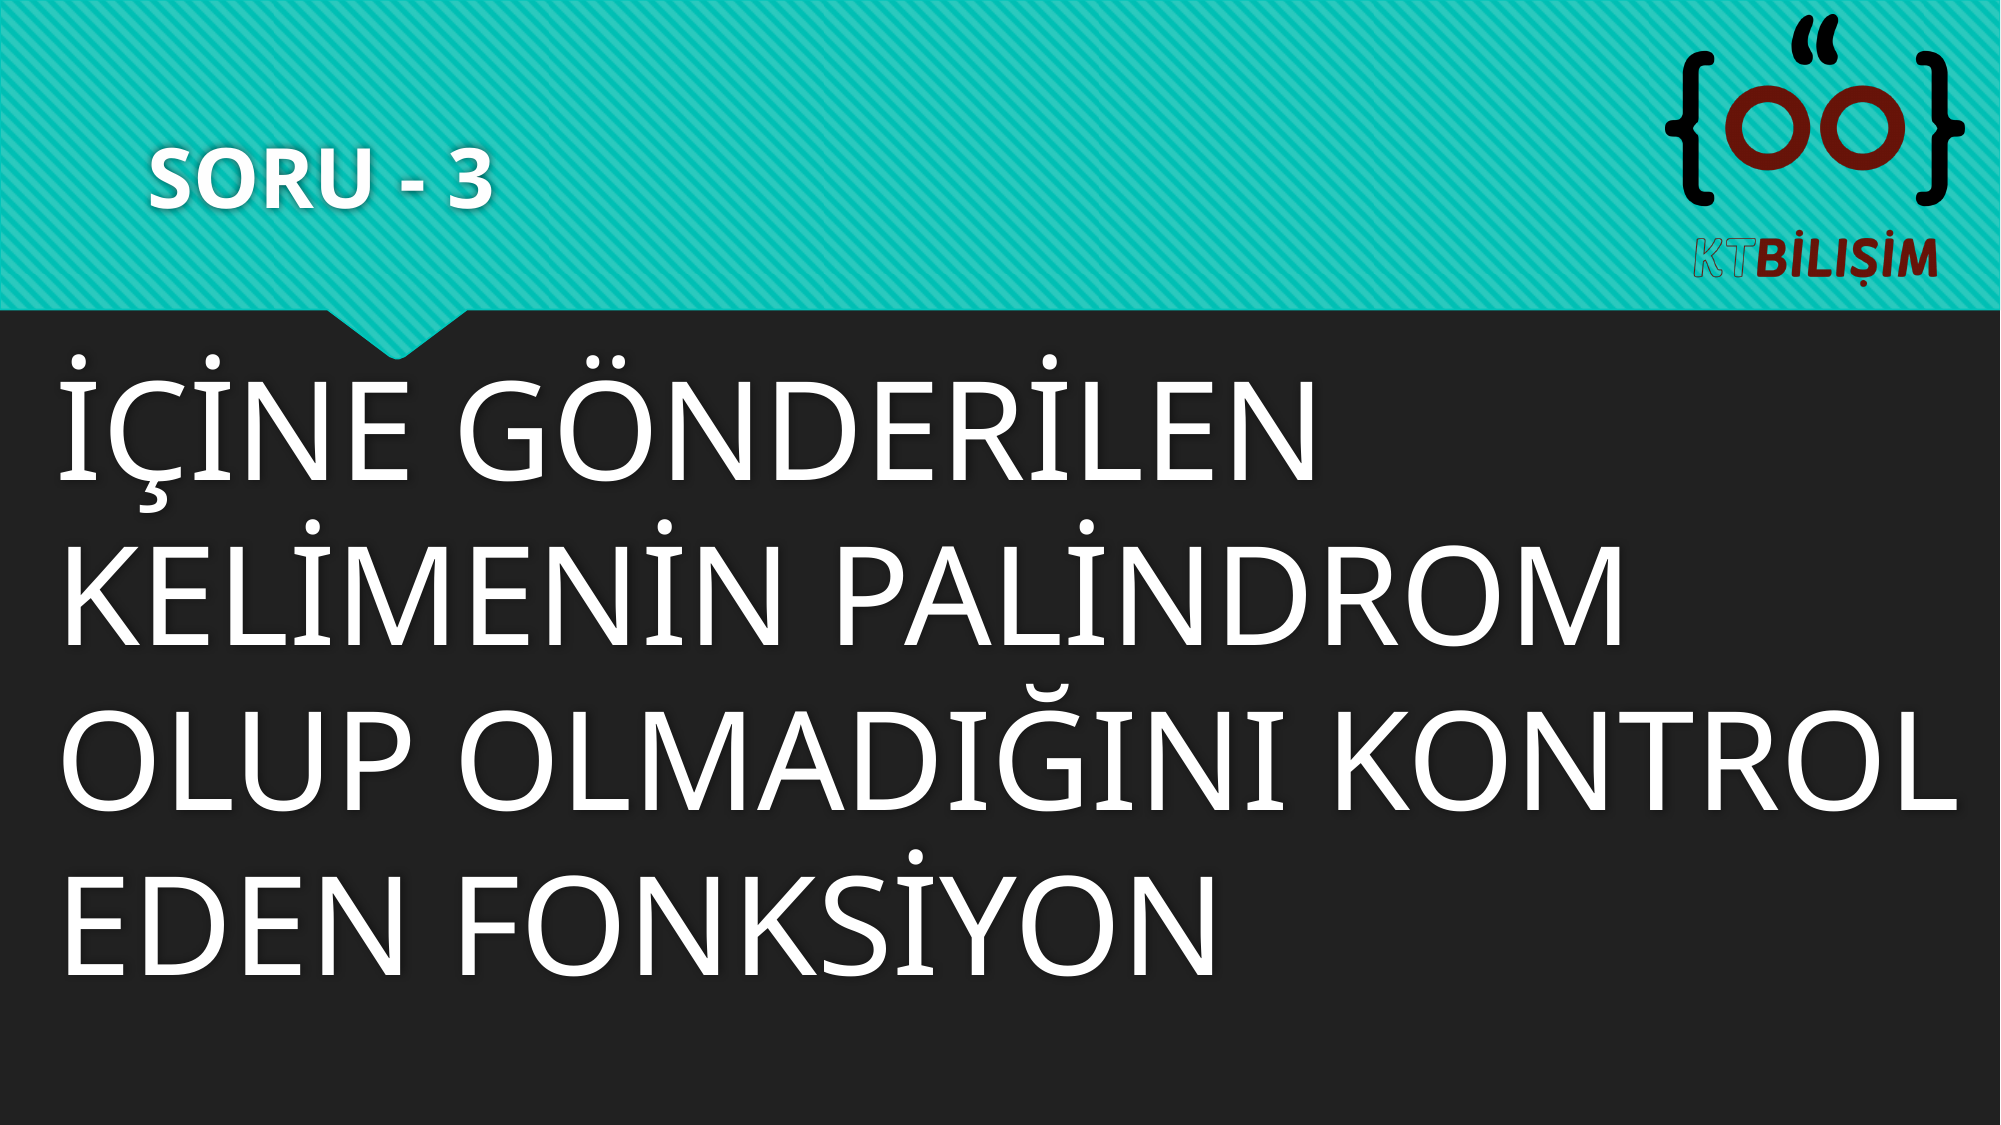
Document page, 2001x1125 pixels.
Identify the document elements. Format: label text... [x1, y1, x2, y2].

picture [1664, 14, 1965, 292]
list İÇİNE GÖNDERİLEN KELİMENİN PALİNDROM OLUP OLMADIĞINI KONTROL EDEN FONKSİYON [40, 335, 1979, 1079]
title SORU - 3 [132, 73, 1664, 233]
